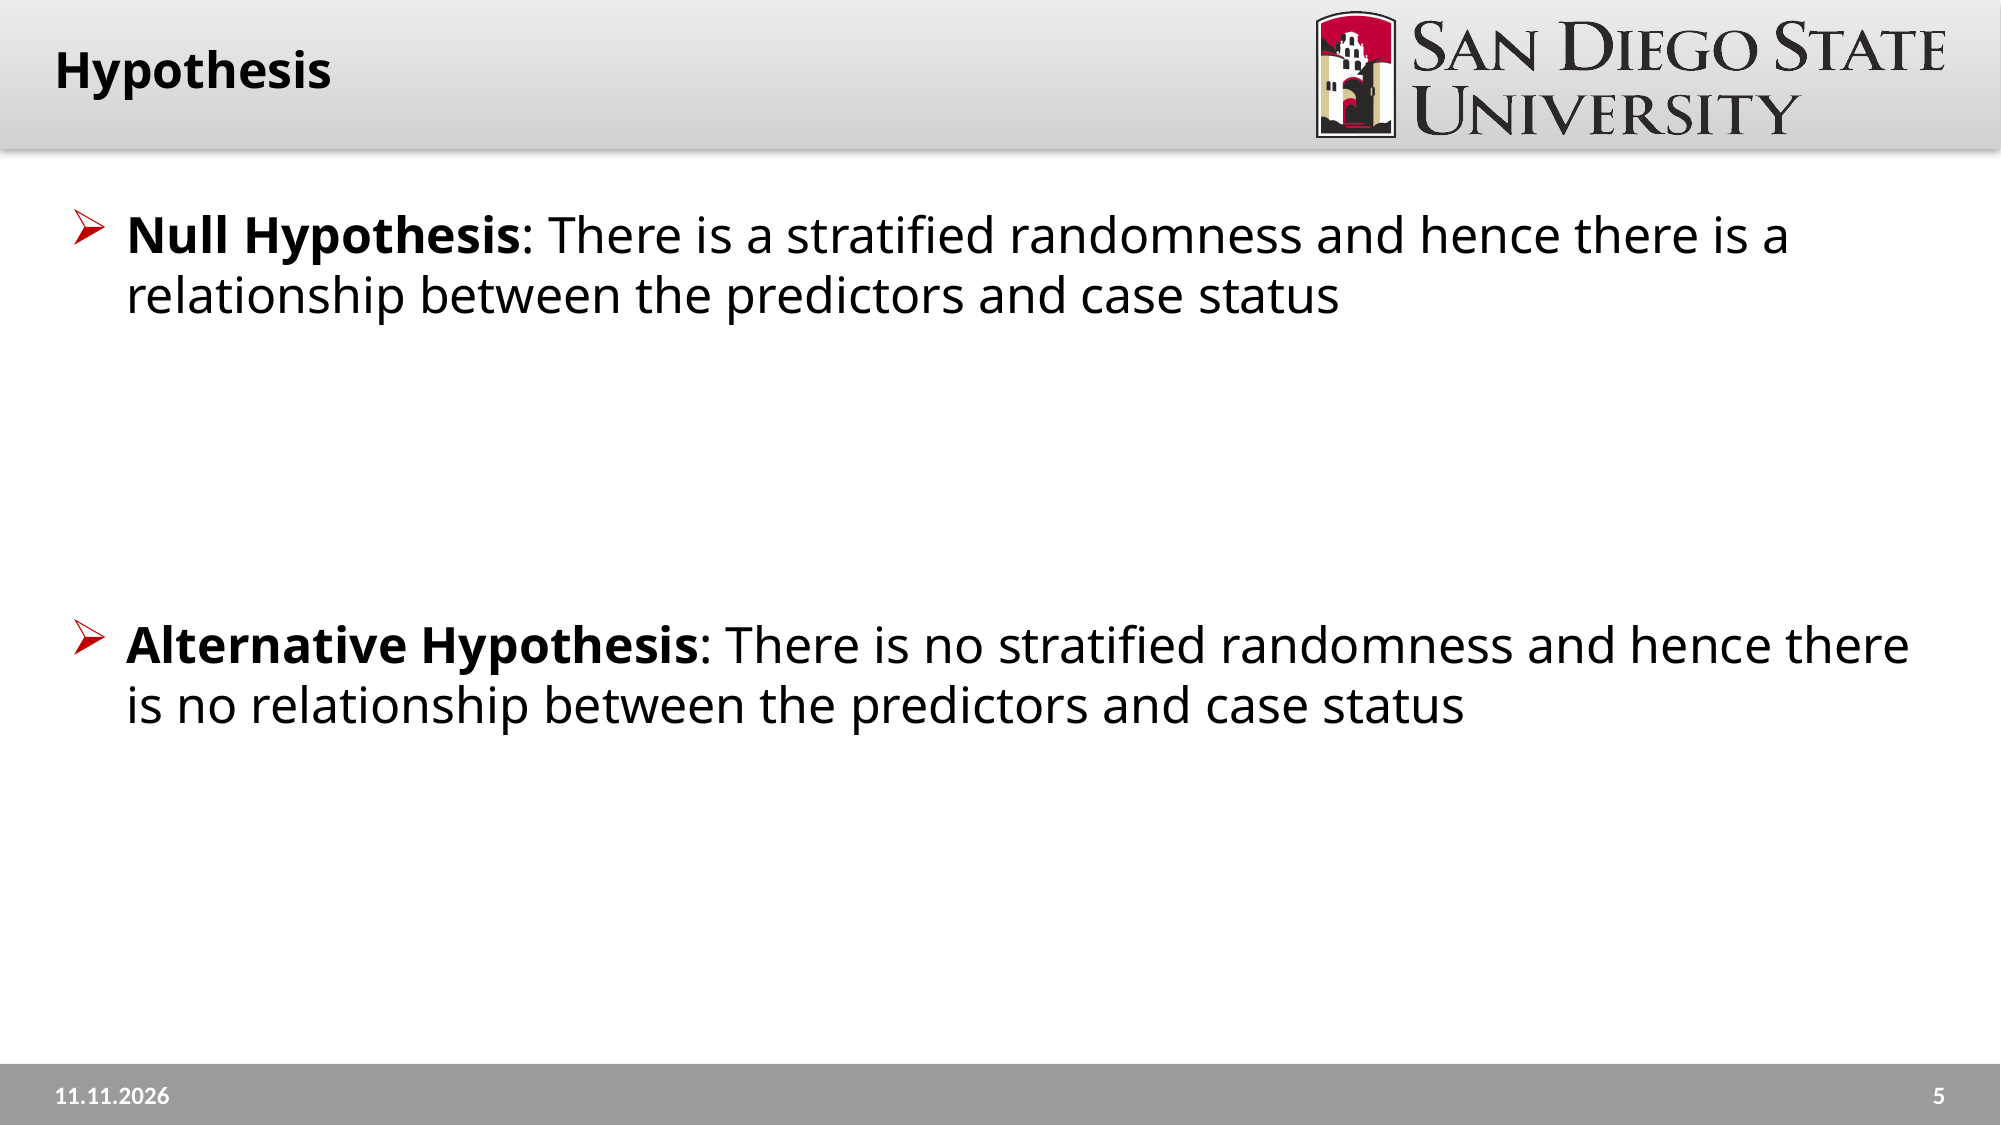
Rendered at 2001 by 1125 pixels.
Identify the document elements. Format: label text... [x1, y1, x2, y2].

list Null Hypothesis: There is a stratified randomness and hence there is a relationship between the predictors and case status Alternative Hypothesis: There is no stratified randomness and hence there is no relationship between the predictors and case status [55, 196, 1945, 1005]
title Hypothesis [39, 9, 1355, 128]
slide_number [39, 1076, 506, 1113]
slide_number 5 [1494, 1076, 1961, 1113]
picture [1316, 11, 1945, 138]
